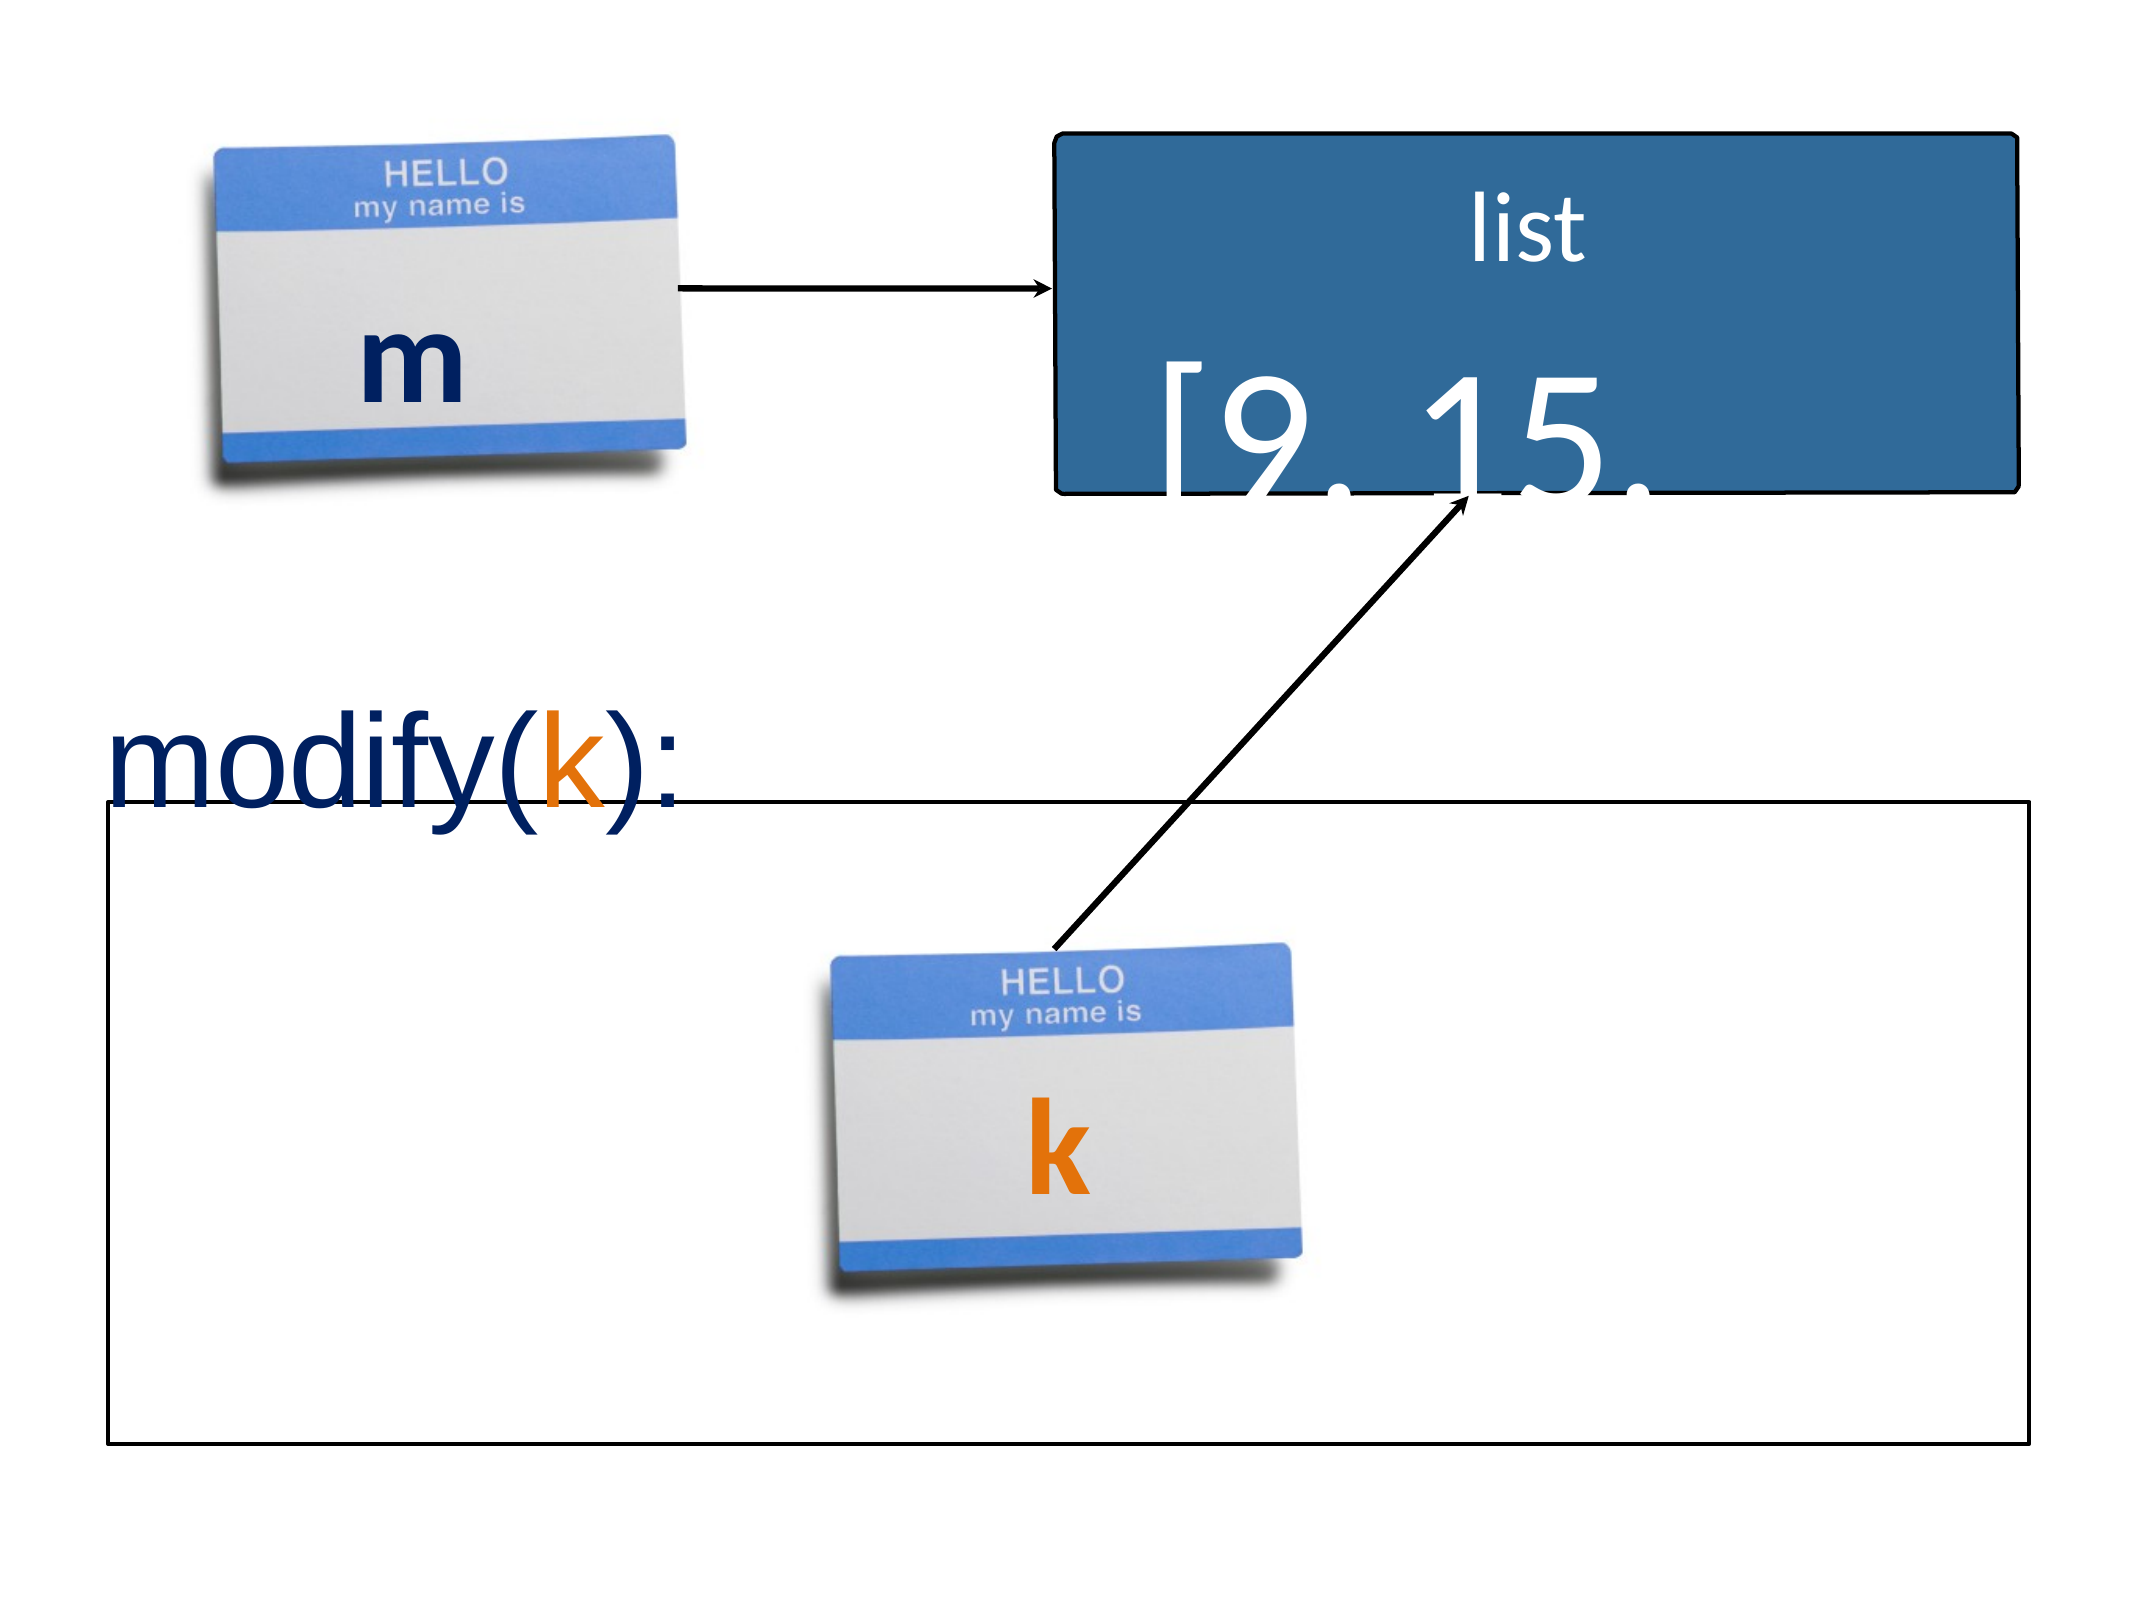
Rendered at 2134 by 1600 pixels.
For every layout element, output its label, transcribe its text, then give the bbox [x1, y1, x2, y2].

text_box [9, 15, 24] [1149, 306, 1948, 787]
text_box [1449, 495, 1469, 516]
text_box [108, 802, 2030, 1444]
text_box [1033, 279, 1053, 298]
text_box [104, 94, 768, 534]
text_box [1054, 133, 2019, 494]
text_box [721, 902, 1384, 1343]
text_box modify(k): k [102, 673, 1093, 1223]
text_box list [1466, 161, 1591, 282]
text_box m [353, 264, 507, 430]
